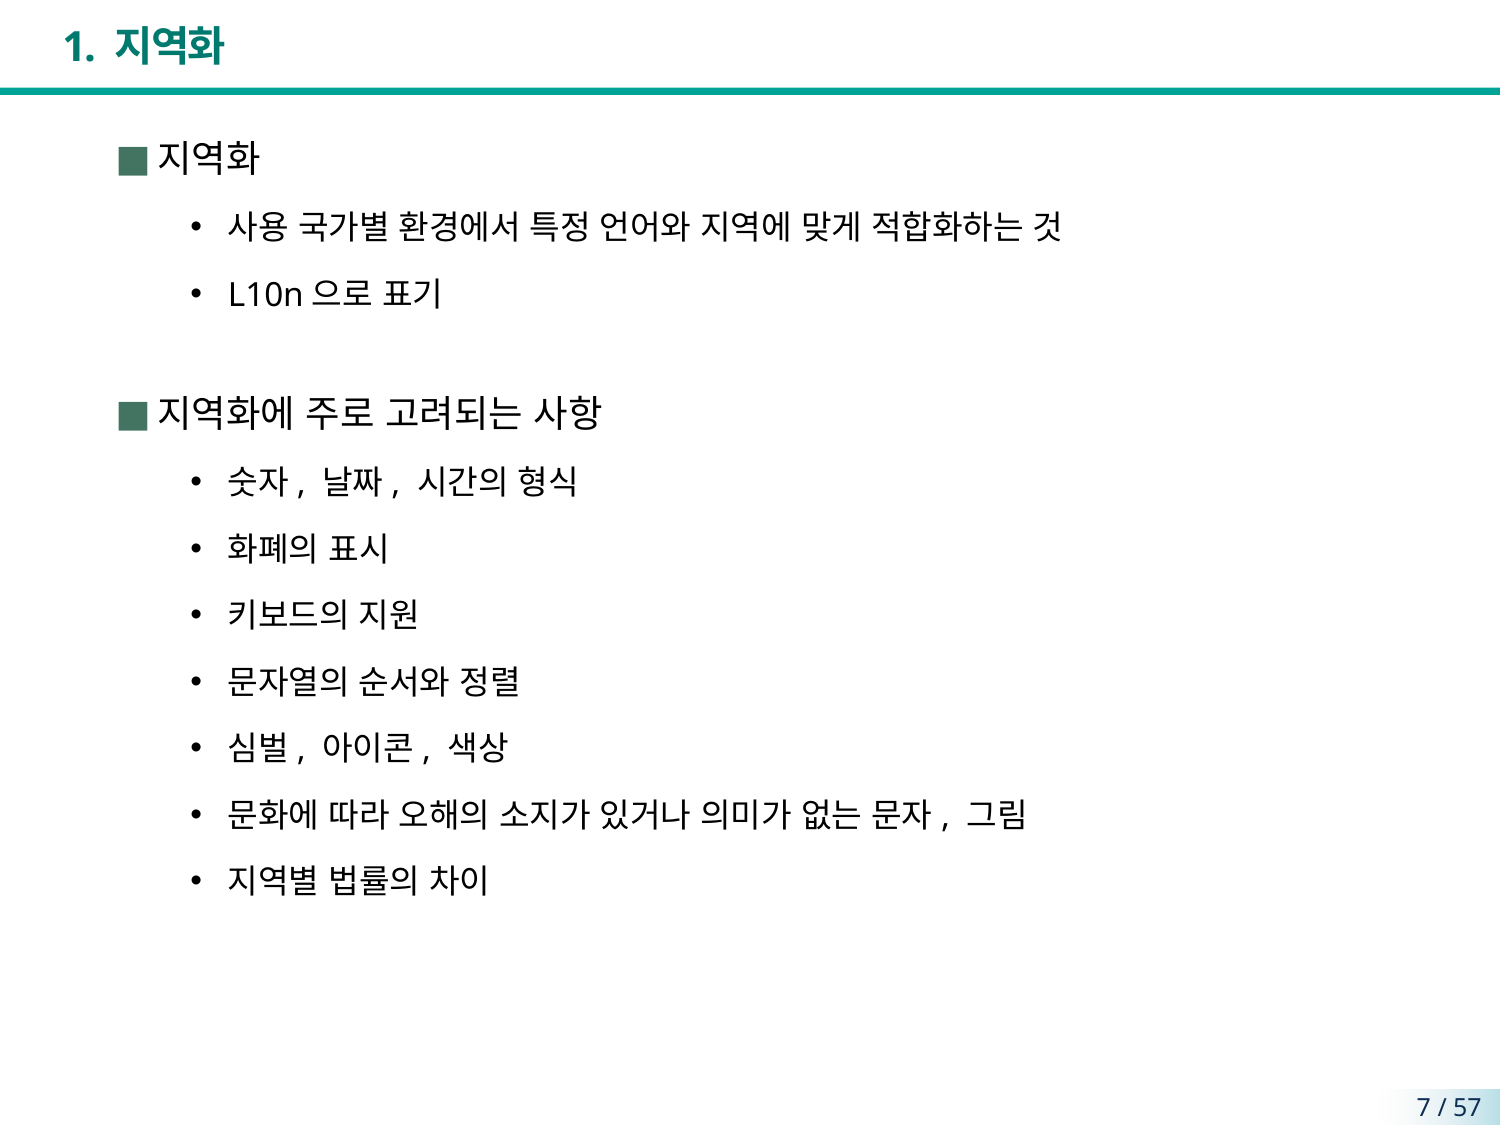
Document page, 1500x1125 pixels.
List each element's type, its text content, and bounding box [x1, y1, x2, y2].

title 1. 지역화 [47, 5, 1325, 84]
list 지역화 사용 국가별 환경에서 특정 언어와 지역에 맞게 적합화하는 것 L10n으로 표기 지역화에 주로 고려되는 사항 숫자, 날짜, 시간의 형식 화폐의 표시 키보드의 지원 문자열의 순서와 정렬 심벌, 아이콘, 색상 문화에 따라 오해의 소지가 있거나 의미가 없는 문자, 그림 지역별 법률의 차이 [100, 127, 1459, 1050]
